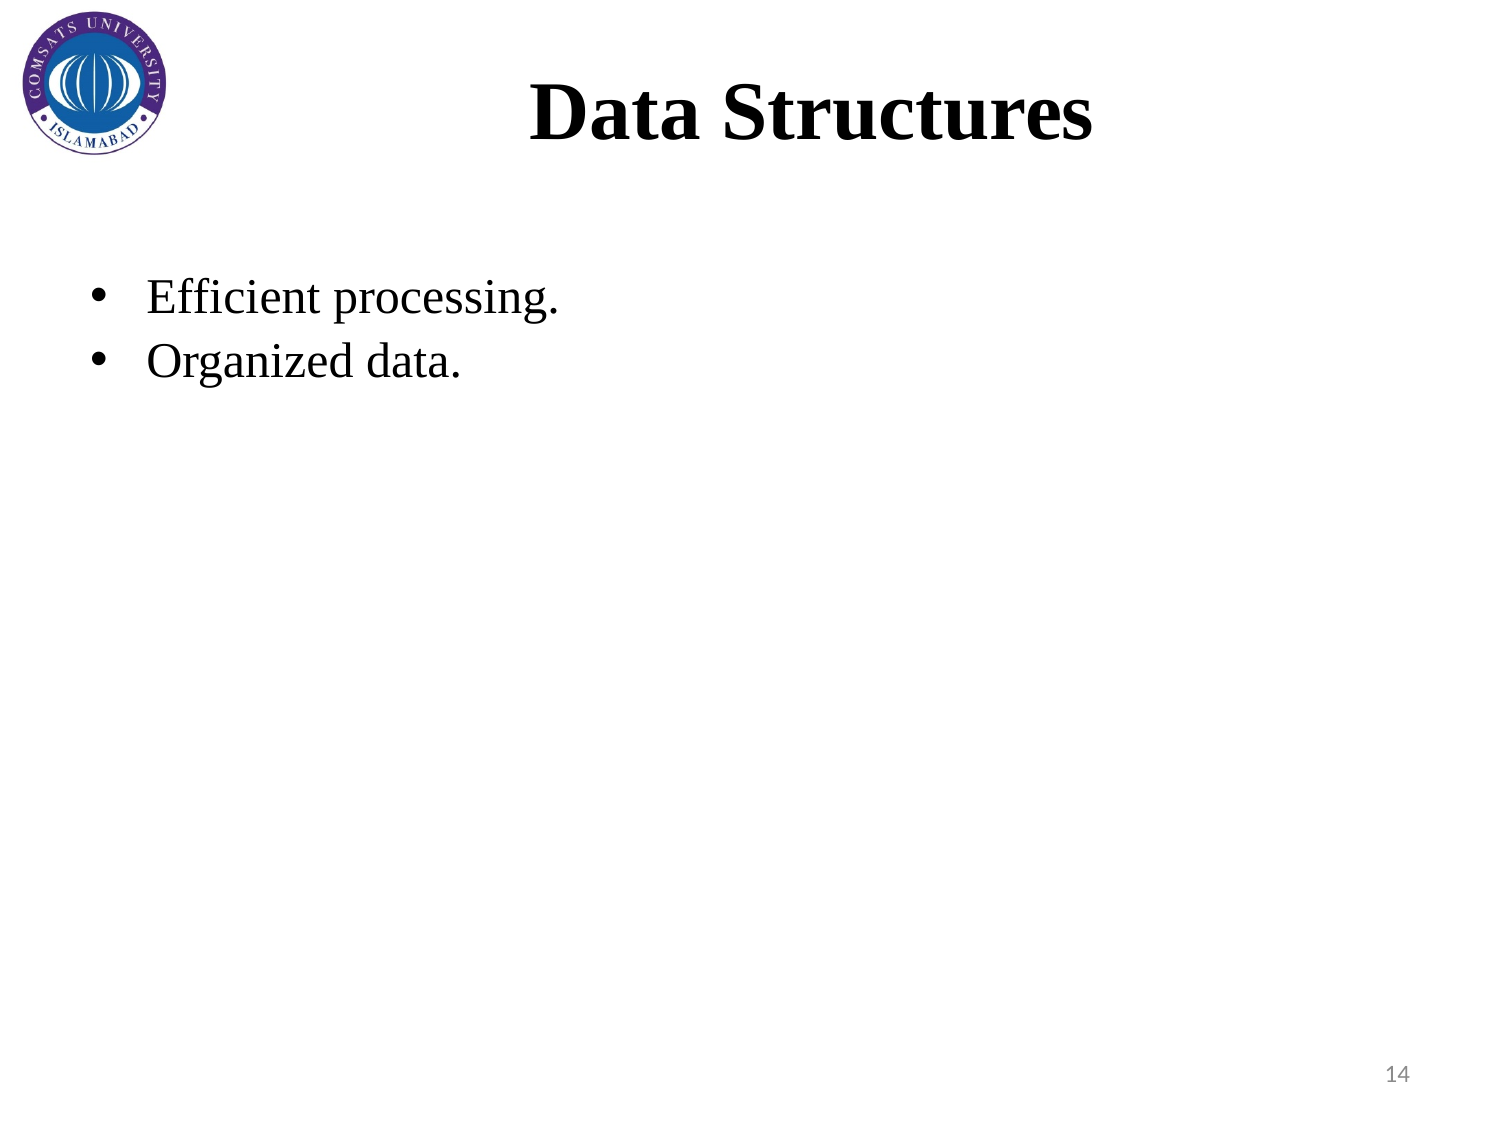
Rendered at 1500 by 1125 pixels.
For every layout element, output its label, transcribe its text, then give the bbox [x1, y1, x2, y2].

title Data Structures [137, 12, 1488, 200]
slide_number 14 [1074, 1042, 1425, 1103]
list Efficient processing. Organized data. [75, 262, 1425, 1005]
picture [12, 0, 176, 163]
